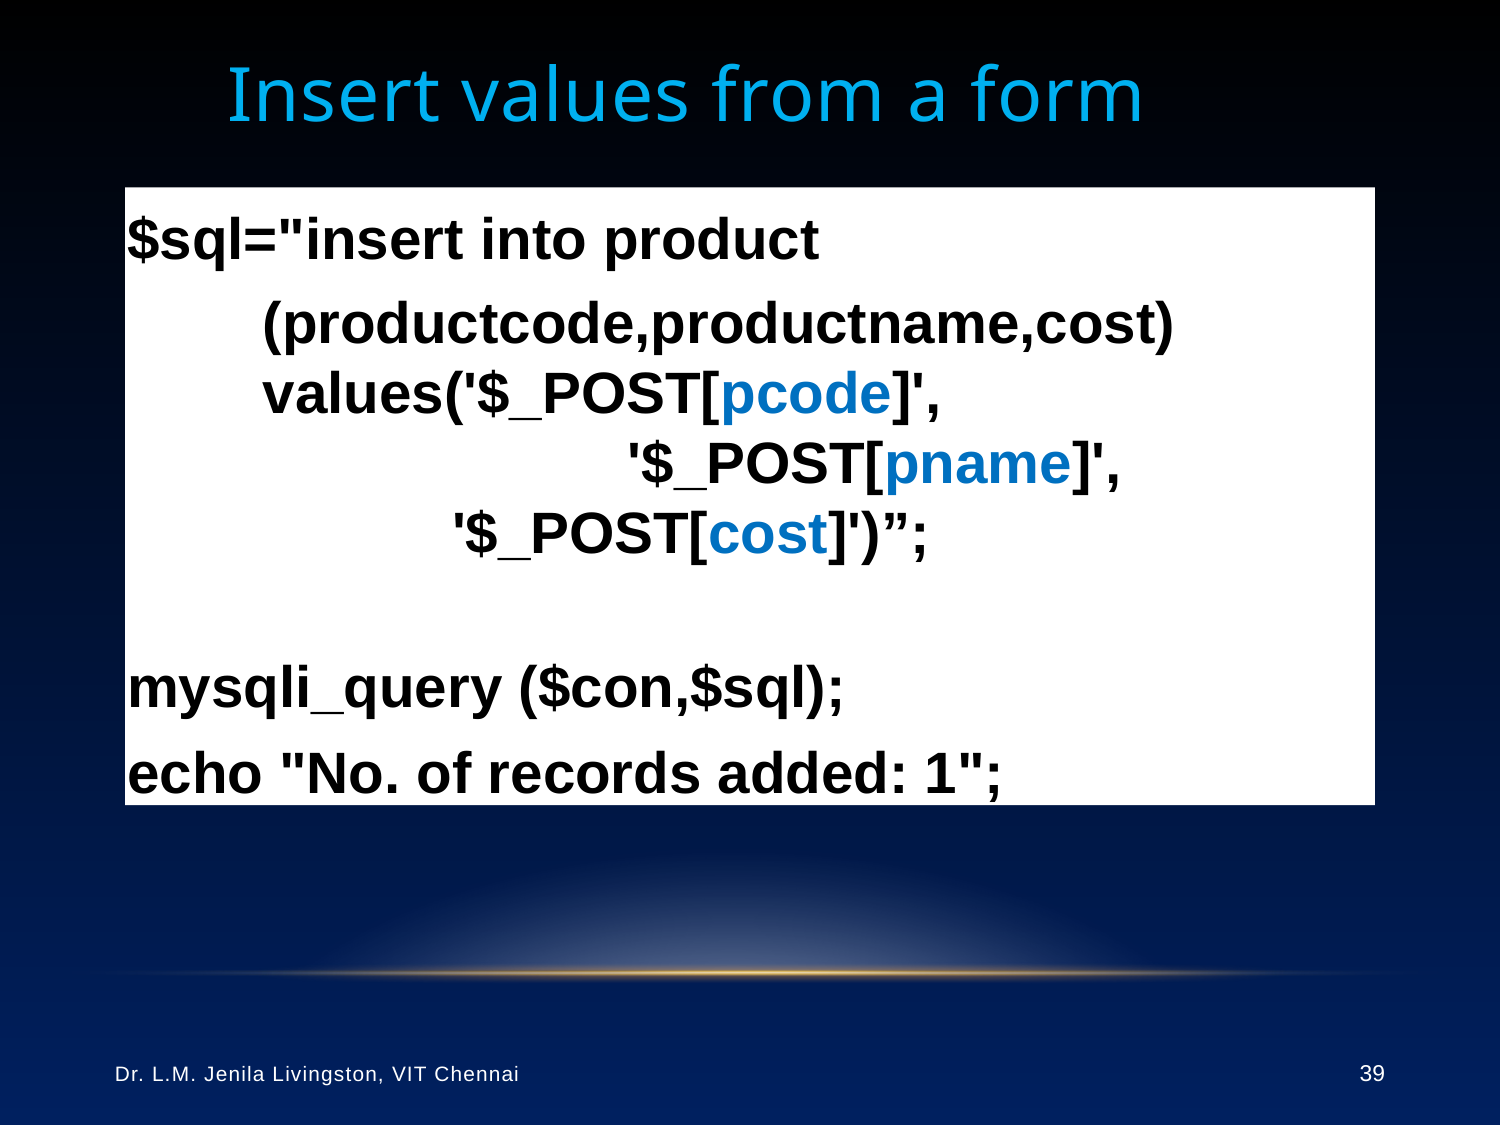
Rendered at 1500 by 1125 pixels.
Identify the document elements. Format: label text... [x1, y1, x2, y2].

text_box $sql="insert into product (productcode,productname,cost) values('$_POST[pcode]', '$_POST[pname]', '$_POST[cost]')”; mysqli_query ($con,$sql); echo "No. of records added: 1"; [125, 187, 1375, 806]
footer Dr. L.M. Jenila Livingston, VIT Chennai [99, 1042, 675, 1103]
slide_number 39 [1237, 1042, 1400, 1103]
title Insert values from a form [87, 0, 1438, 137]
picture [0, 0, 1500, 1125]
